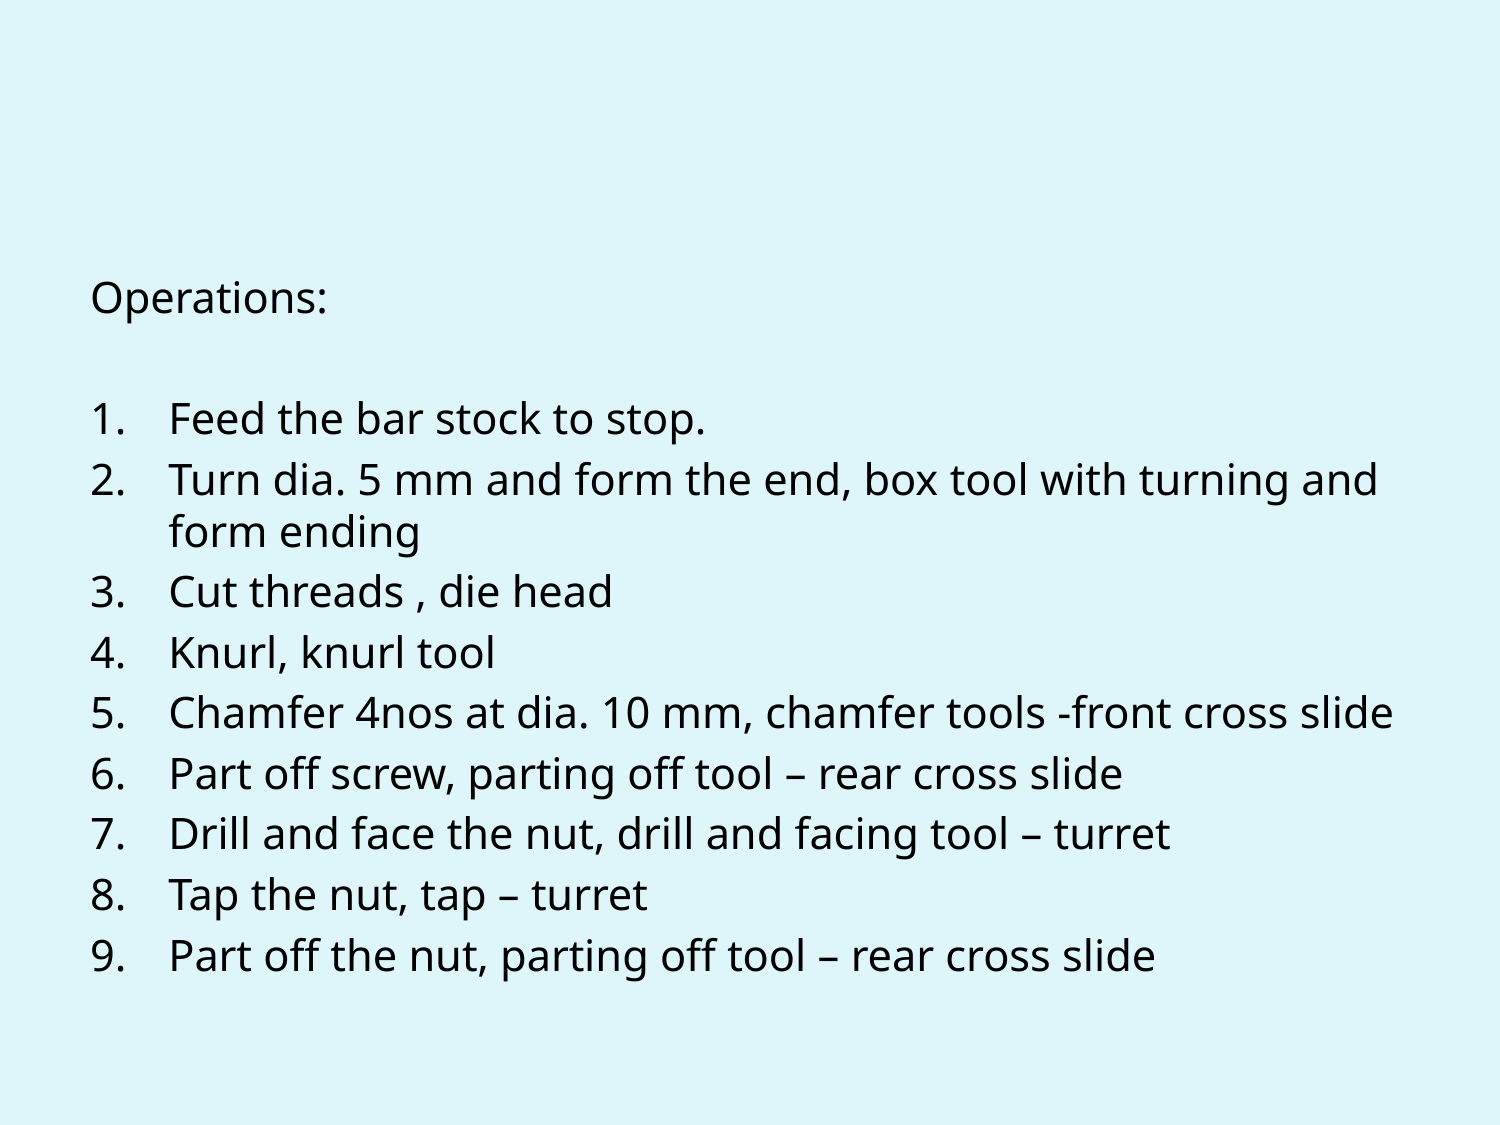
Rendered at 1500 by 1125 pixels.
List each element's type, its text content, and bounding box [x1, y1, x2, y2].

list Operations: Feed the bar stock to stop. Turn dia. 5 mm and form the end, box tool with turning and form ending Cut threads , die head Knurl, knurl tool Chamfer 4nos at dia. 10 mm, chamfer tools -front cross slide Part off screw, parting off tool – rear cross slide Drill and face the nut, drill and facing tool – turret Tap the nut, tap – turret Part off the nut, parting off tool – rear cross slide [75, 262, 1425, 1005]
